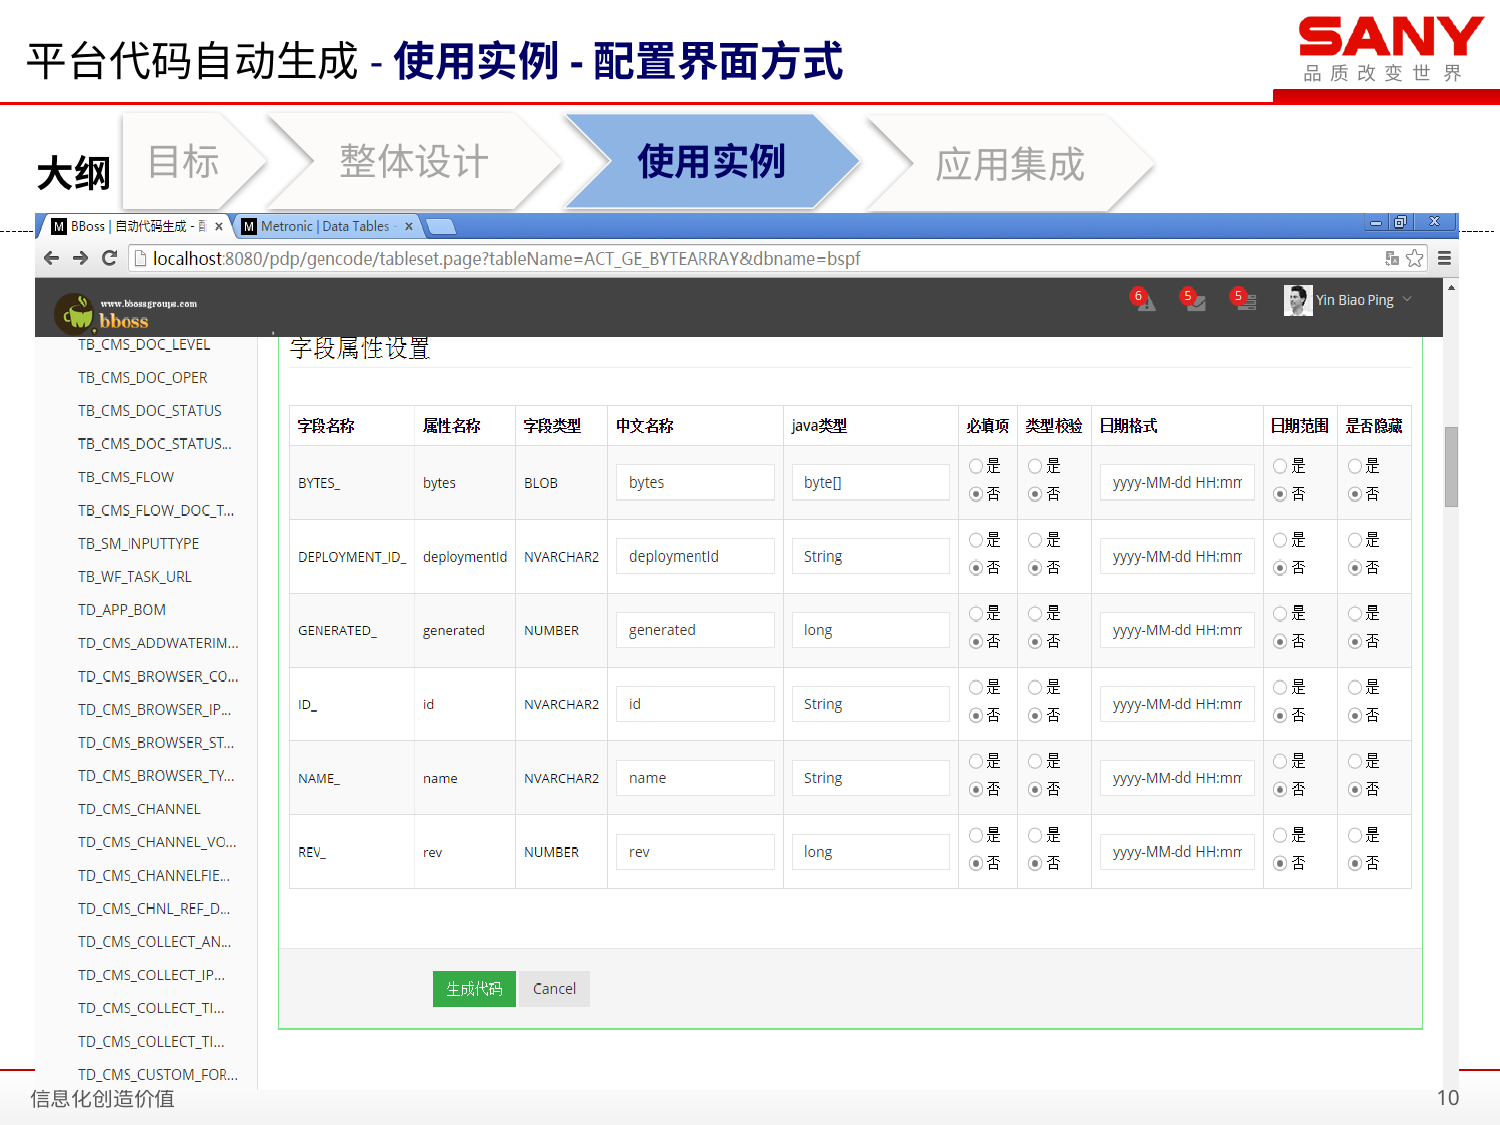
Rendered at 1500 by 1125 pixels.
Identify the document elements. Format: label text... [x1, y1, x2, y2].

text_box 整体设计 [267, 112, 562, 209]
text_box 应用集成 [867, 115, 1155, 211]
picture [35, 213, 1459, 1091]
text_box 大纲 [7, 99, 138, 231]
text_box 使用实例 [563, 112, 862, 209]
slide_number 10 [1297, 1079, 1475, 1118]
footer 信息化创造价值 [15, 1082, 491, 1115]
title 平台代码自动生成-使用实例-配置界面方式 [11, 21, 221, 102]
text_box [221, 0, 1500, 102]
text_box 目标 [123, 112, 267, 209]
text_box 大纲 [17, 241, 30, 246]
